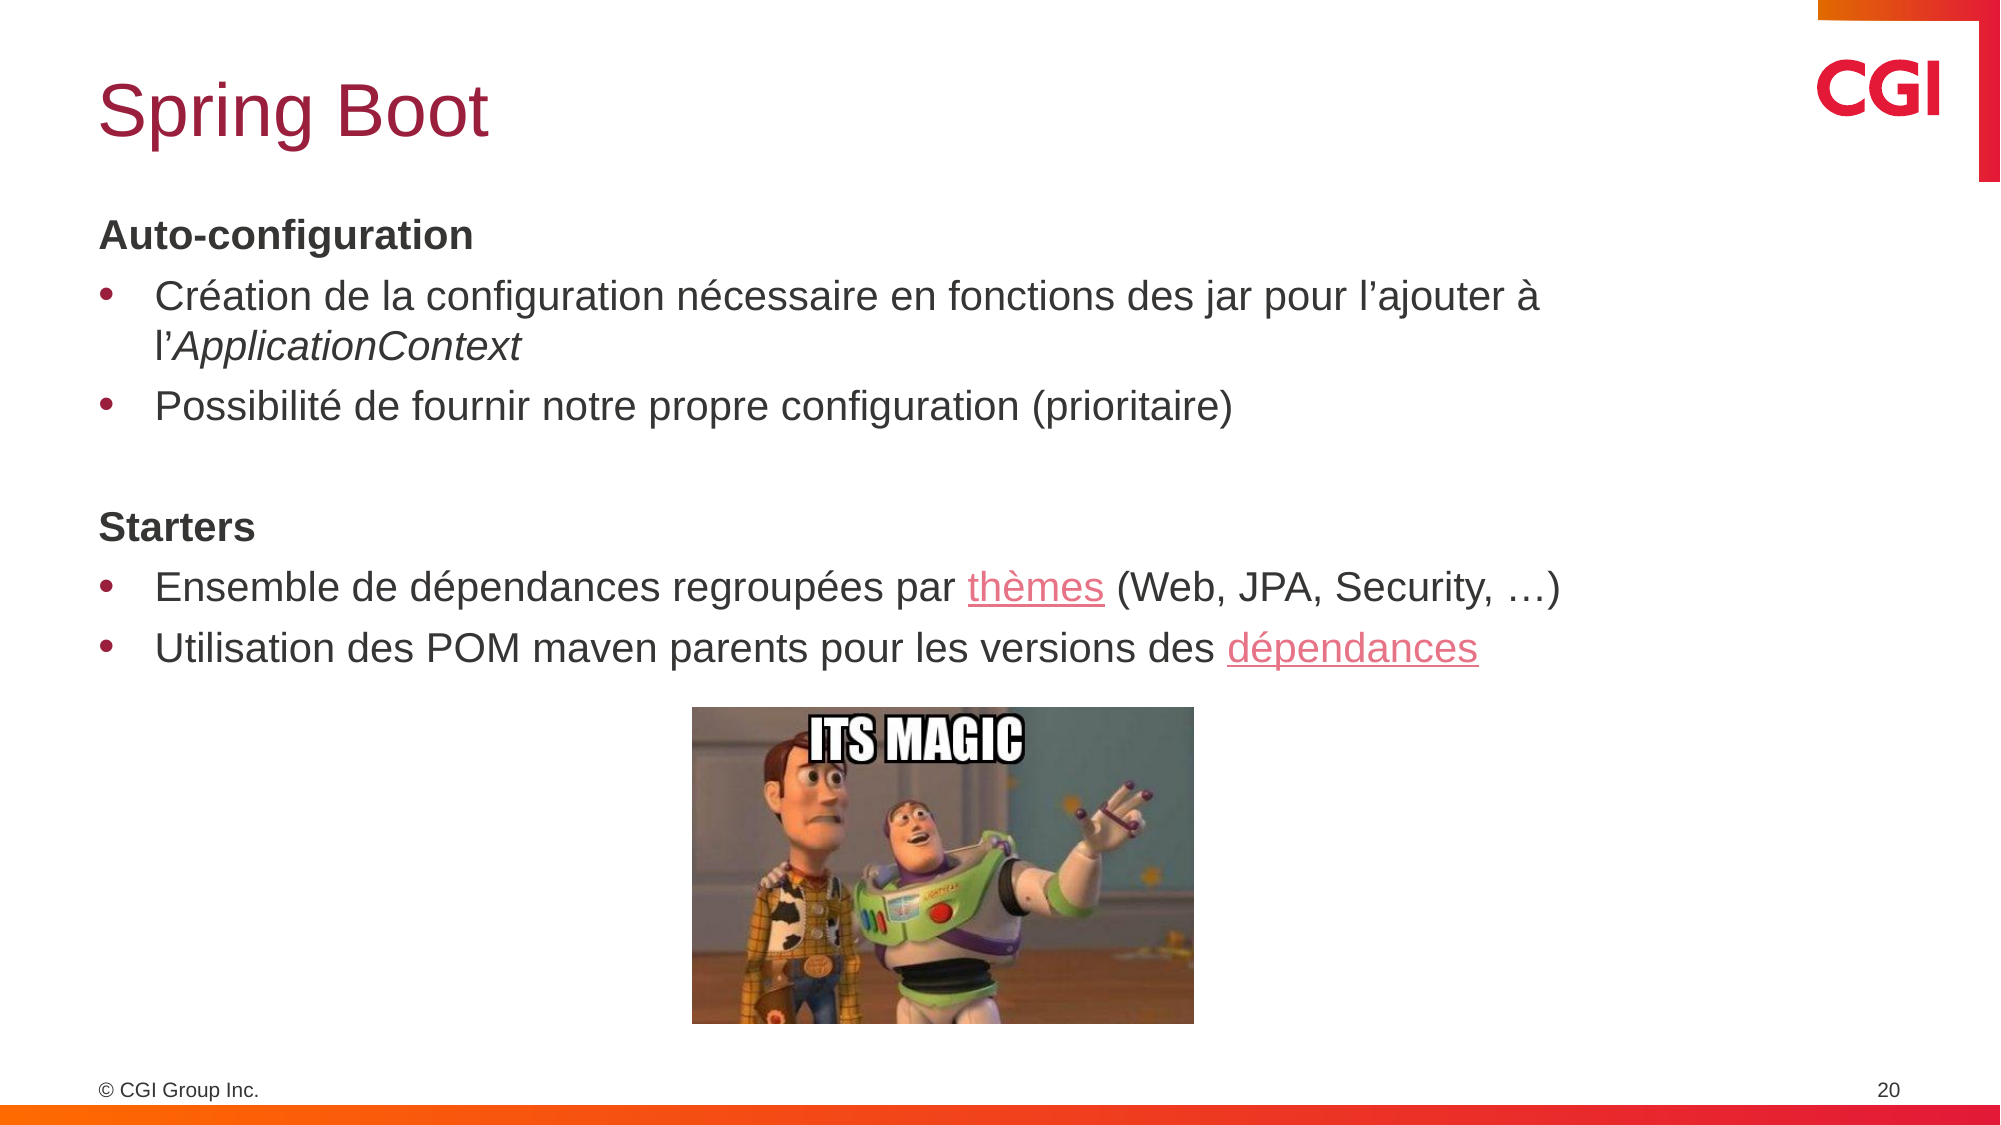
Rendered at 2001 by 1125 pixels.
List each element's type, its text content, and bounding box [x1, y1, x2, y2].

list Auto-configuration Création de la configuration nécessaire en fonctions des jar pour l’ajouter à l’ApplicationContext Possibilité de fournir notre propre configuration (prioritaire) Starters Ensemble de dépendances regroupées par thèmes (Web, JPA, Security, …) Utilisation des POM maven parents pour les versions des dépendances [98, 208, 1898, 1047]
title Spring Boot [97, 30, 1737, 182]
slide_number 20 [1857, 1075, 1901, 1104]
picture [692, 707, 1195, 1024]
